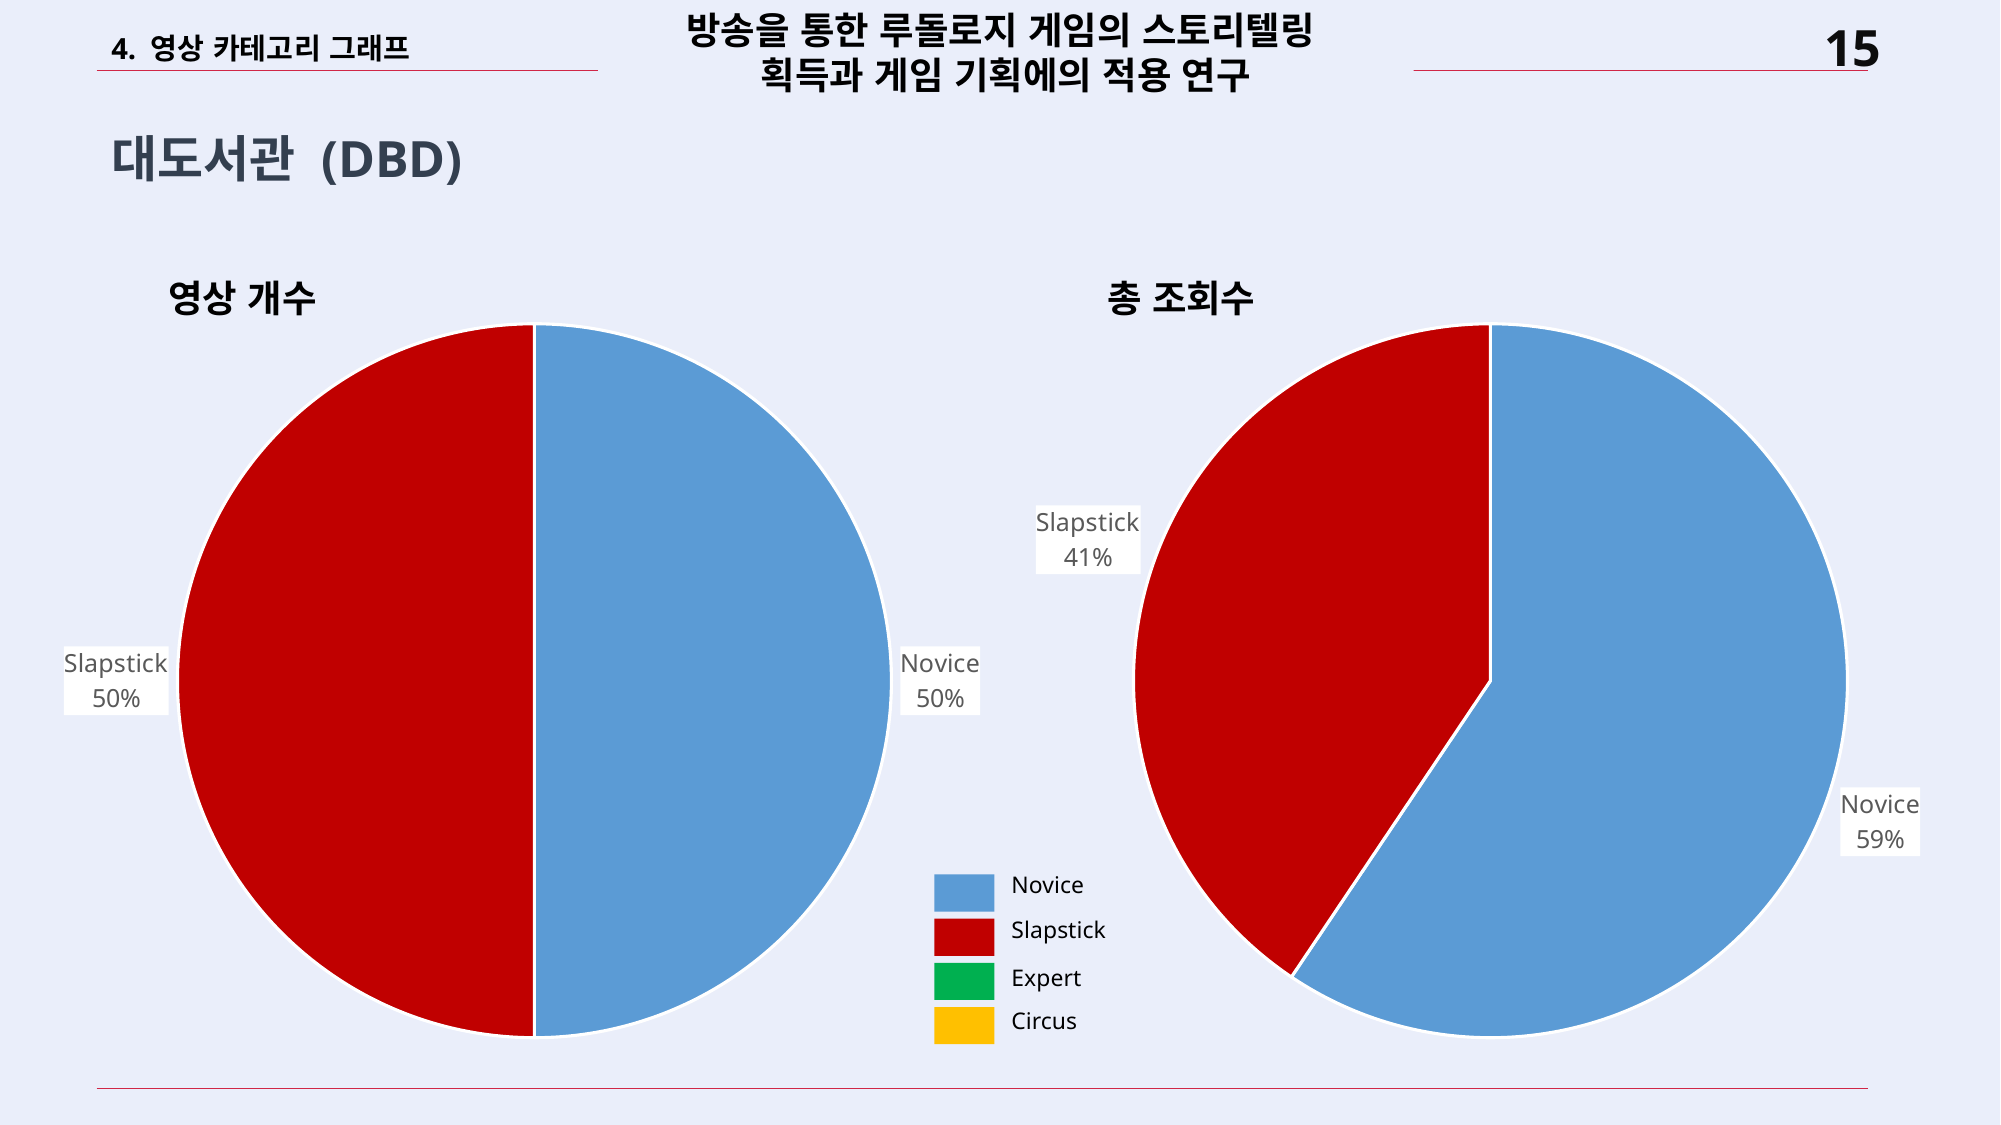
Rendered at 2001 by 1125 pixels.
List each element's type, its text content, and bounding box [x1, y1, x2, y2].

text_box 대도서관 (DBD) [96, 90, 741, 196]
text_box 방송을 통한 루돌로지 게임의 스토리텔링 획득과 게임 기획에의 적용 연구 [598, 71, 1414, 105]
chart [0, 308, 2000, 1053]
text_box 영상 개수 [96, 267, 389, 308]
text_box 방송을 통한 루돌로지 게임의 스토리텔링 획득과 게임 기획에의 적용 연구 [598, 0, 1414, 69]
text_box 4. 영상 카테고리 그래프 [96, 5, 571, 69]
text_box 총 조회수 [1035, 267, 1328, 308]
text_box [934, 863, 1136, 1045]
